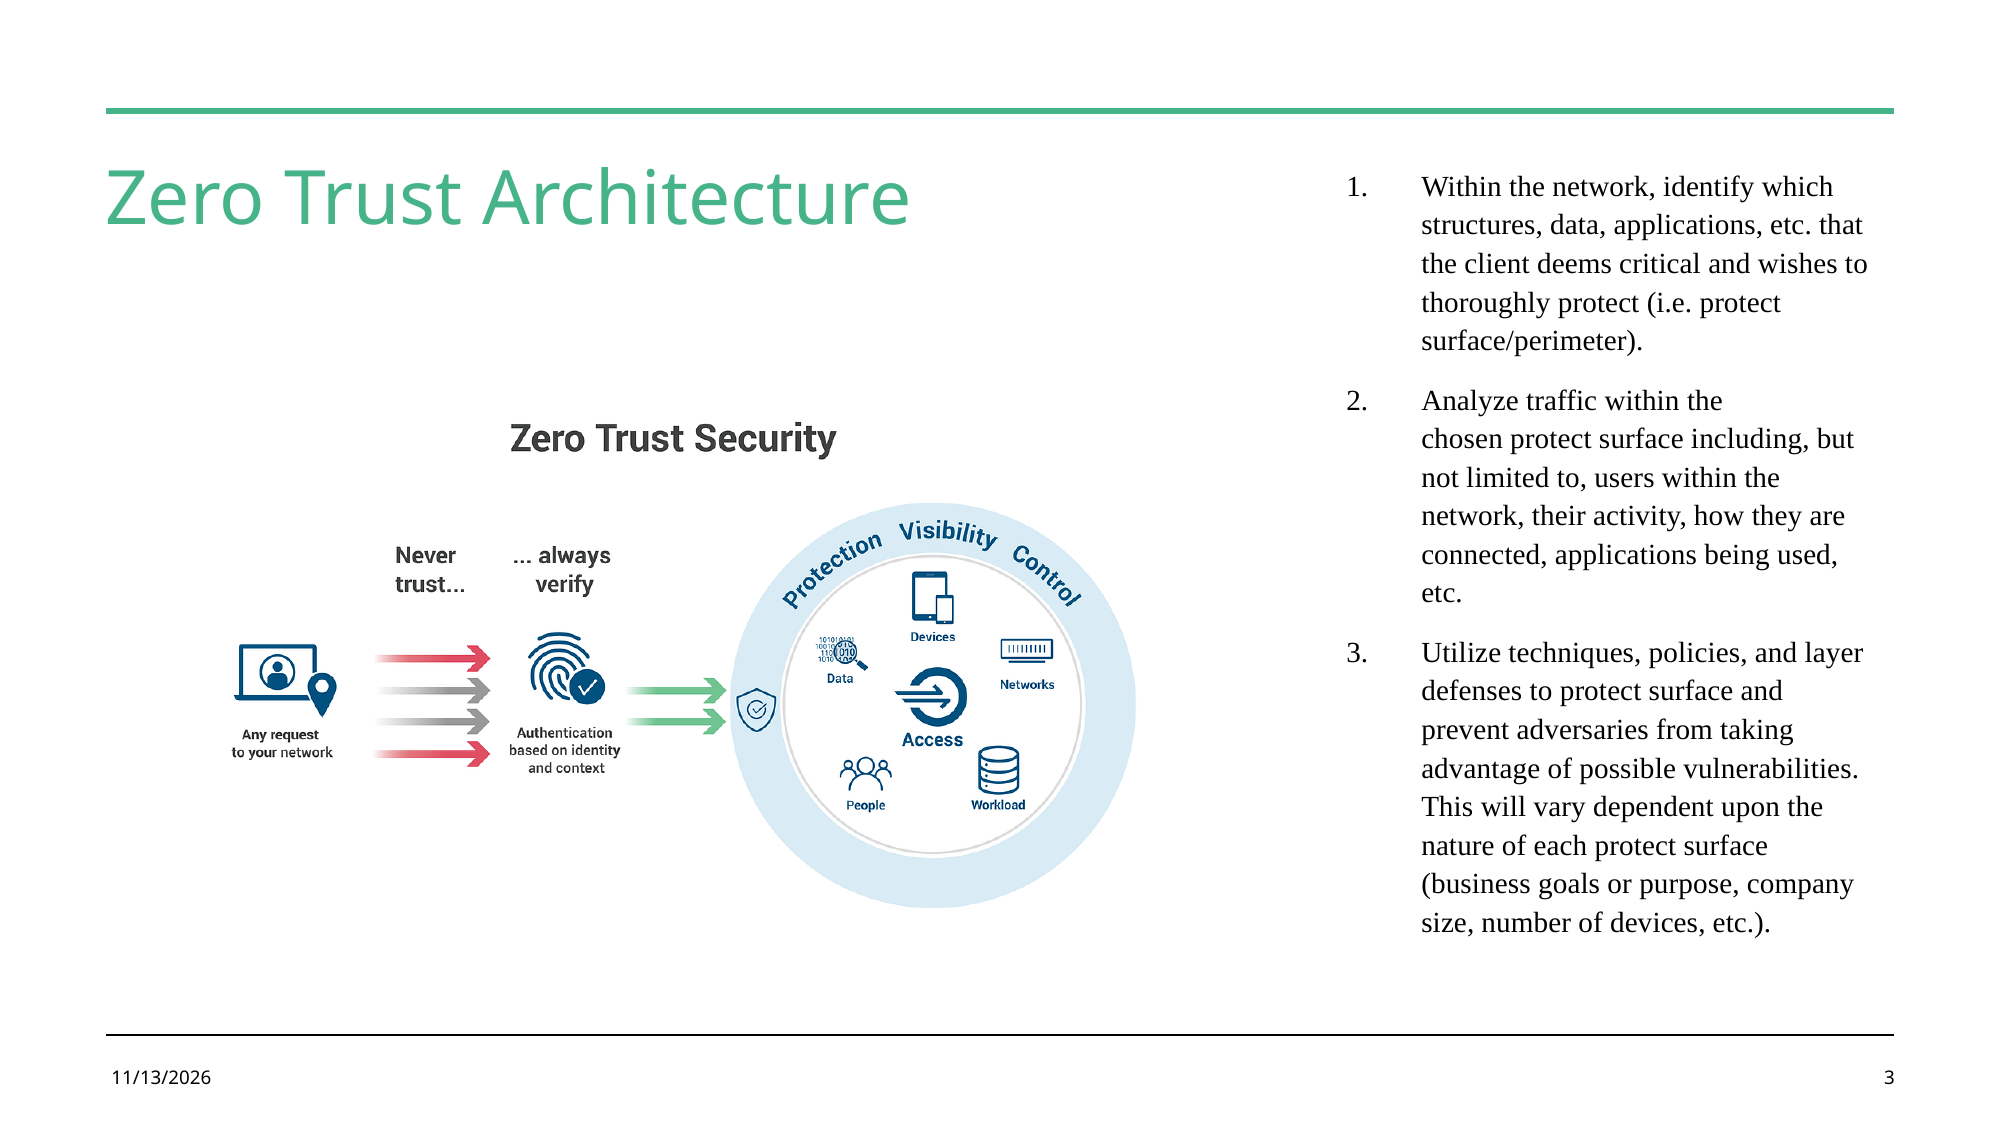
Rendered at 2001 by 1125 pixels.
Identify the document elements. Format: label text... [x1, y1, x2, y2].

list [106, 366, 1222, 994]
title Zero Trust Architecture [90, 156, 1238, 344]
slide_number 3 [1757, 1057, 1910, 1109]
list Within the network, identify which structures, data, applications, etc. that the client deems critical and wishes to thoroughly protect (i.e. protect surface/perimeter). Analyze traffic within the chosen protect surface including, but not limited to, users within the network, their activity, how they are connected, applications being used, etc. Utilize techniques, policies, and layer defenses to protect surface and prevent adversaries from taking advantage of possible vulnerabilities. This will vary dependent upon the nature of each protect surface (business goals or purpose, company size, number of devices, etc.). [1331, 156, 1891, 994]
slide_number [96, 1057, 586, 1109]
